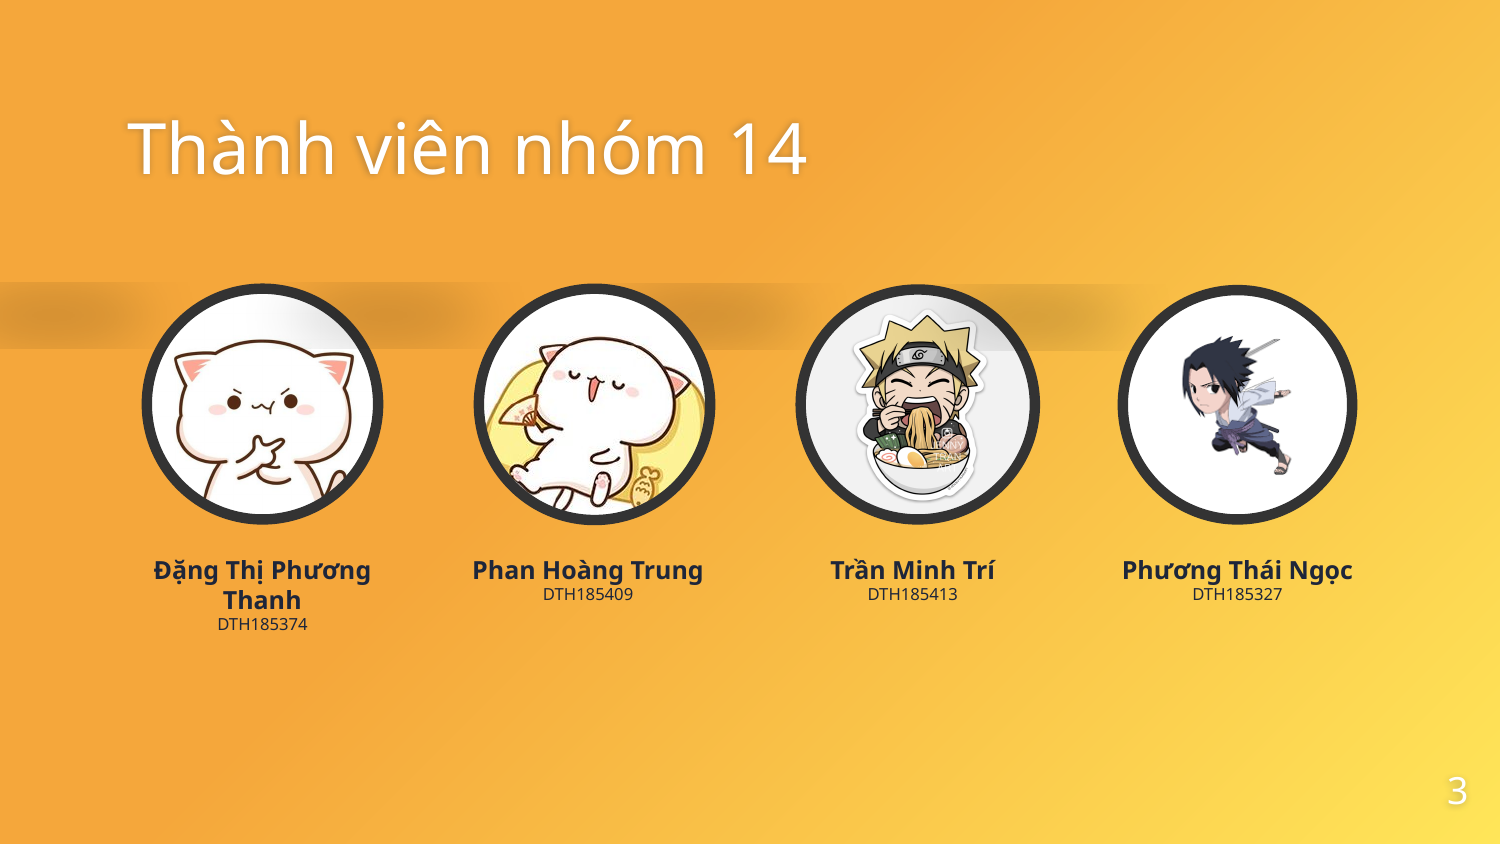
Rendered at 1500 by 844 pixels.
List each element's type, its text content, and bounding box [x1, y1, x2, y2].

title Thành viên nhóm 14 [127, 124, 1374, 190]
slide_number 3 [1378, 761, 1469, 814]
text_box Đặng Thị Phương Thanh DTH185374 [127, 554, 397, 619]
text_box Phan Hoàng Trung DTH185409 [465, 554, 711, 620]
picture [1122, 289, 1353, 520]
text_box Trần Minh Trí DTH185413 [790, 554, 1035, 620]
picture [800, 289, 1036, 520]
picture [478, 288, 711, 521]
text_box Phương Thái Ngọc DTH185327 [1115, 554, 1360, 620]
picture [146, 288, 379, 520]
